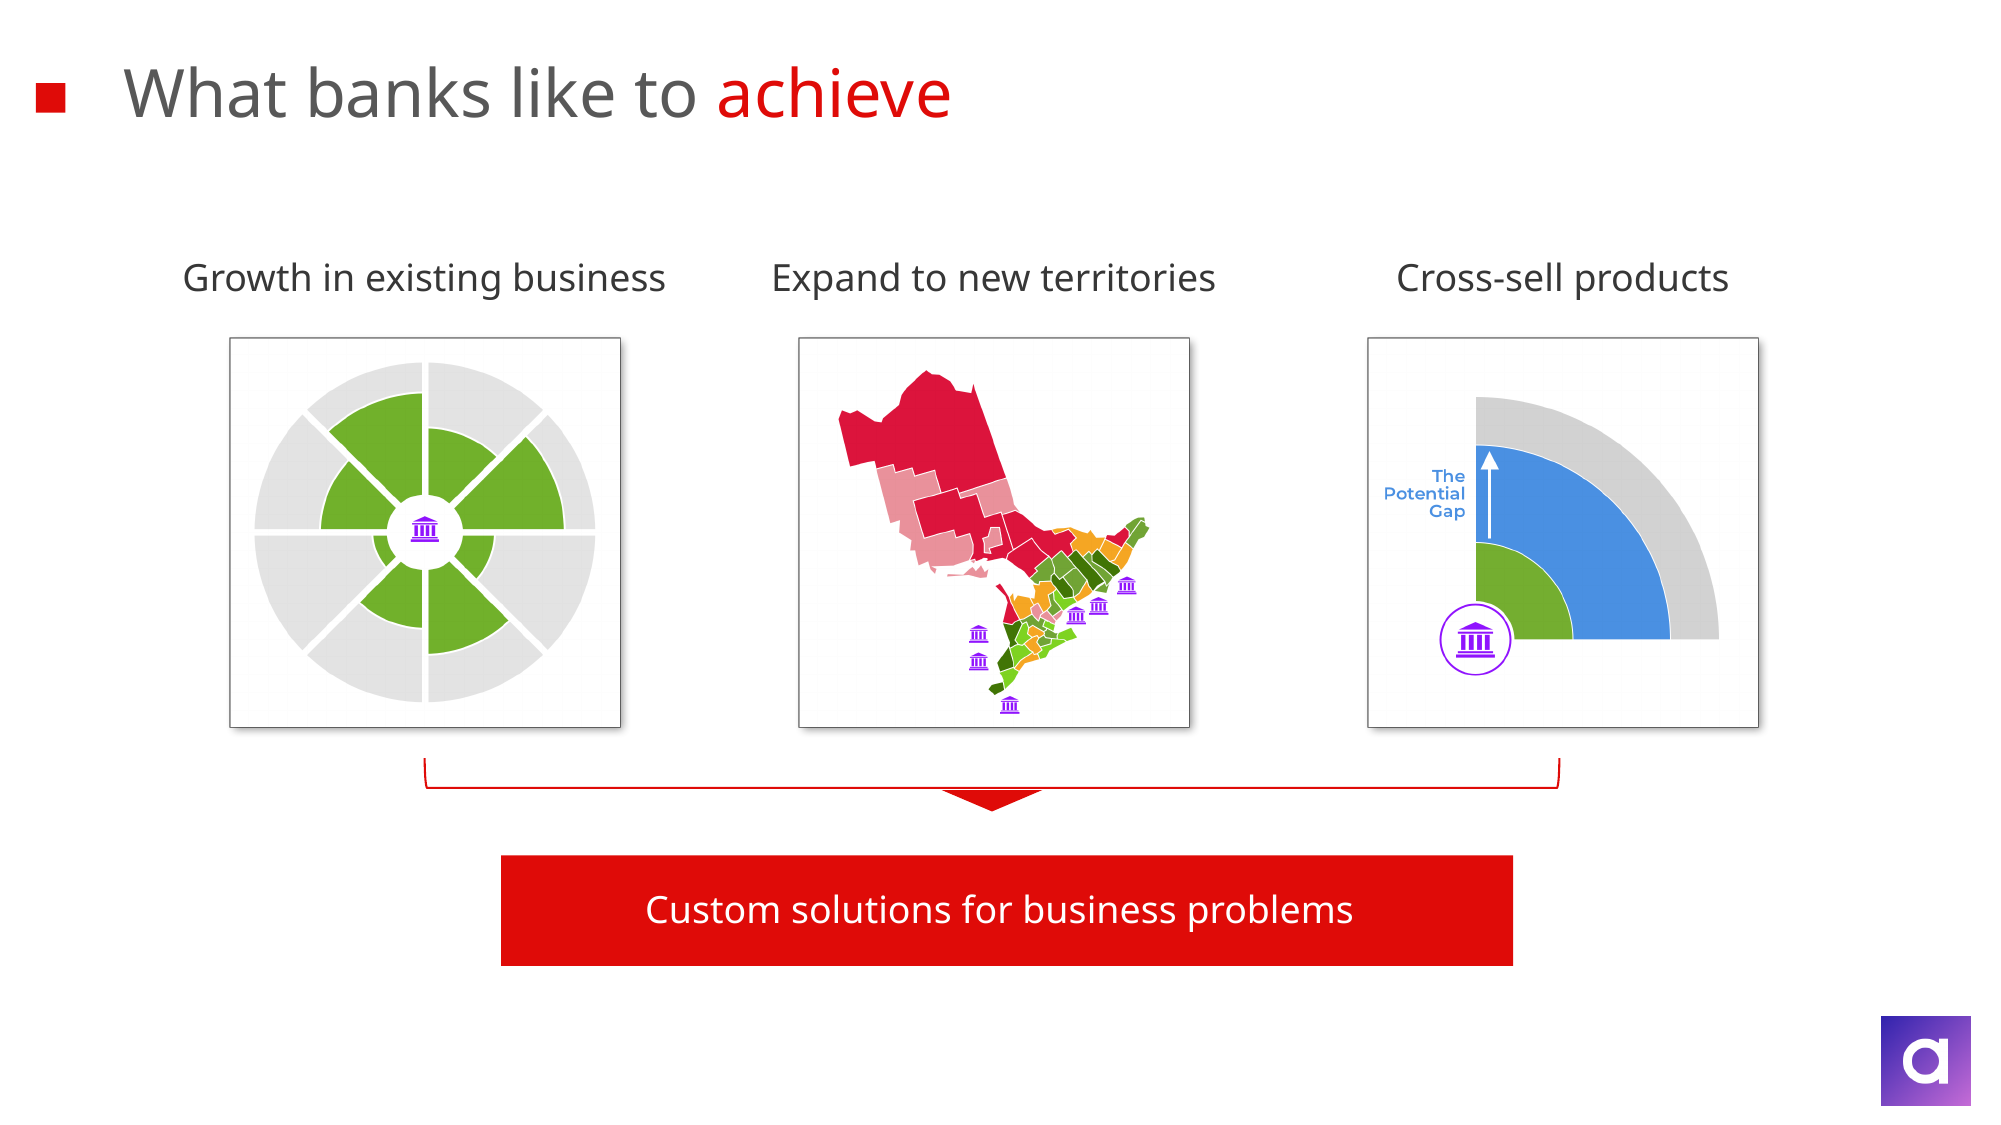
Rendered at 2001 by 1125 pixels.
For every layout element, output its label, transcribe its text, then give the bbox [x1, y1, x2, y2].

picture [229, 337, 621, 729]
text_box Custom solutions for business problems [630, 878, 1370, 938]
text_box Growth in existing business [167, 246, 682, 307]
text_box [424, 758, 1560, 789]
text_box [941, 789, 1043, 813]
text_box [500, 854, 1514, 967]
title What banks like to achieve [108, 36, 1880, 155]
picture [1367, 337, 1759, 729]
picture [1881, 1016, 1971, 1106]
picture [798, 337, 1190, 729]
text_box Expand to new territories [756, 246, 1232, 307]
text_box Cross-sell products [1381, 246, 1745, 307]
